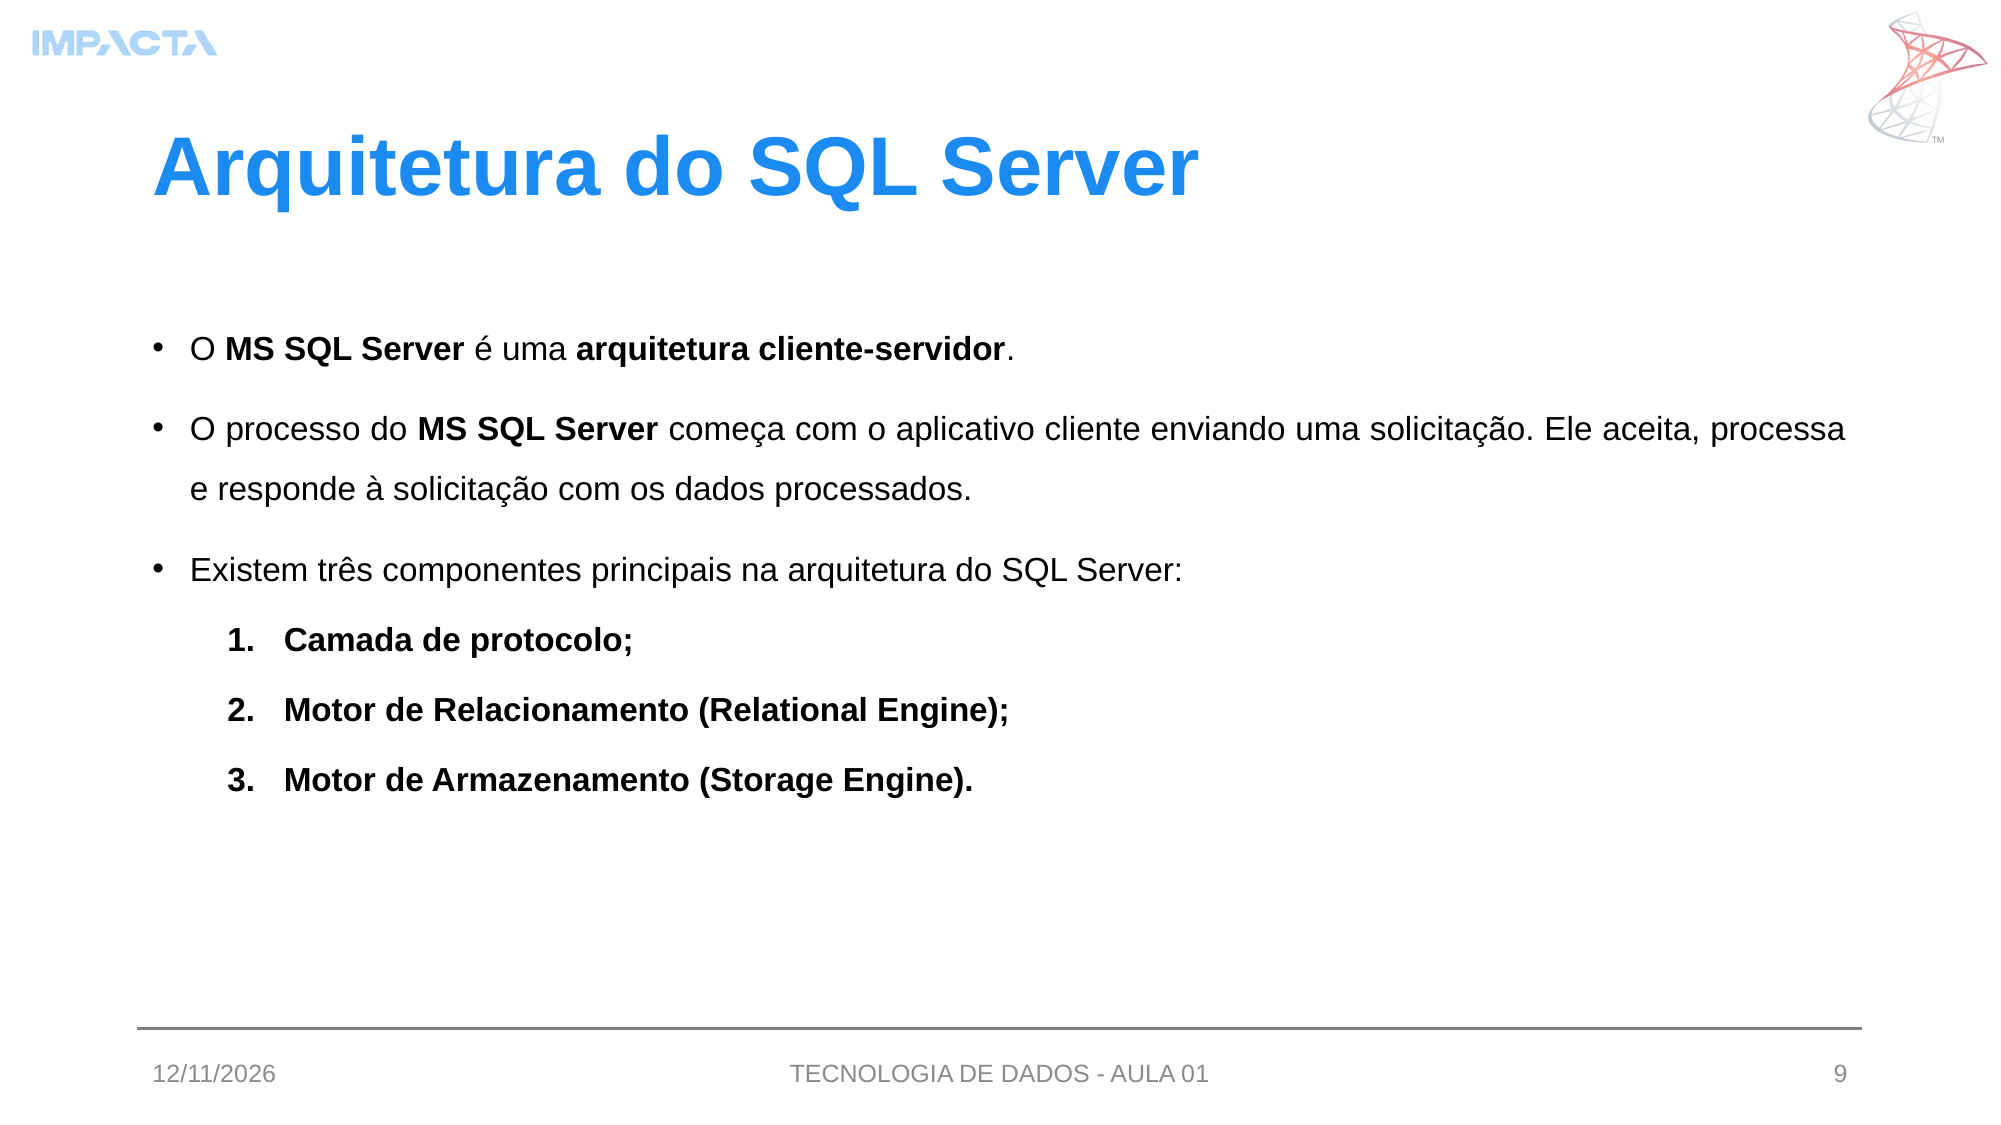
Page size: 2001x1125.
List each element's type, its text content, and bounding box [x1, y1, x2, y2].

title Arquitetura do SQL Server [137, 59, 1863, 278]
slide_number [137, 1042, 588, 1103]
footer TECNOLOGIA DE DADOS - AULA 01 [662, 1042, 1338, 1103]
list O MS SQL Server é uma arquitetura cliente-servidor. O processo do MS SQL Server começa com o aplicativo cliente enviando uma solicitação. Ele aceita, processa e responde à solicitação com os dados processados. Existem três componentes principais na arquitetura do SQL Server: Camada de protocolo; Motor de Relacionamento (Relational Engine); Motor de Armazenamento (Storage Engine). [137, 299, 1863, 1014]
slide_number 9 [1412, 1042, 1863, 1103]
